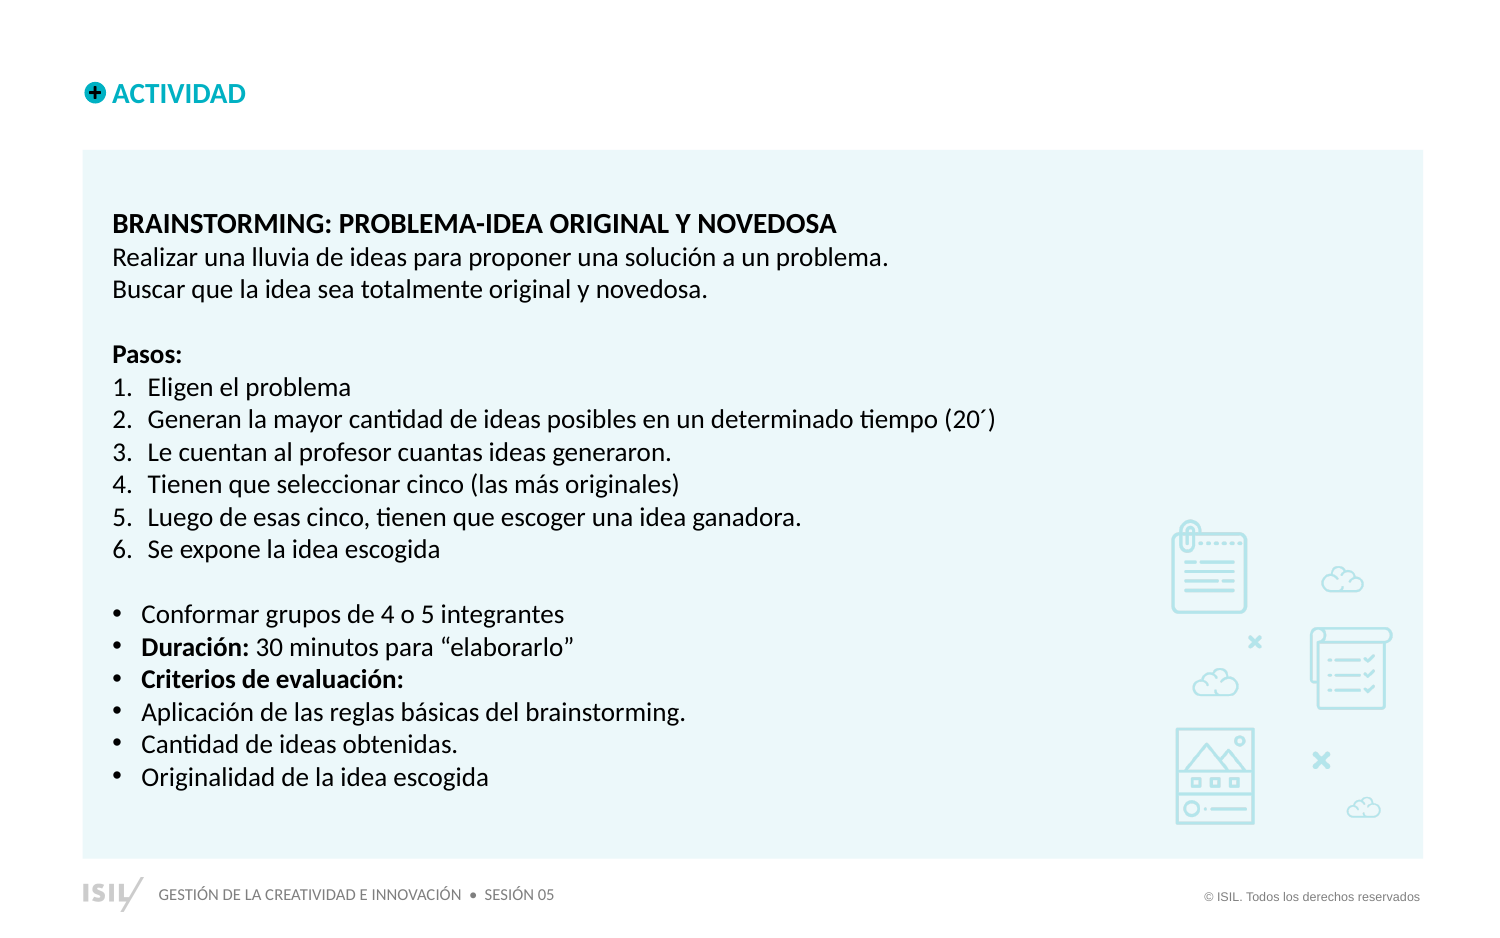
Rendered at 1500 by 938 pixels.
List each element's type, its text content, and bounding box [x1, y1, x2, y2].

picture [1144, 498, 1424, 859]
text_box ACTIVIDAD [112, 78, 262, 111]
text_box [82, 149, 1424, 859]
text_box BRAINSTORMING: PROBLEMA-IDEA ORIGINAL Y NOVEDOSA Realizar una lluvia de ideas para proponer una solución a un problema. Buscar que la idea sea totalmente original y novedosa. Pasos: Eligen el problema Generan la mayor cantidad de ideas posibles en un determinado tiempo (20´) Le cuentan al profesor cuantas ideas generaron. Tienen que seleccionar cinco (las más originales) Luego de esas cinco, tienen que escoger una idea ganadora. Se expone la idea escogida Conformar grupos de 4 o 5 integrantes Duración: 30 minutos para “elaborarlo” Criterios de evaluación: Aplicación de las reglas básicas del brainstorming. Cantidad de ideas obtenidas. Originalidad de la idea escogida [112, 204, 1123, 792]
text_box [84, 81, 107, 104]
